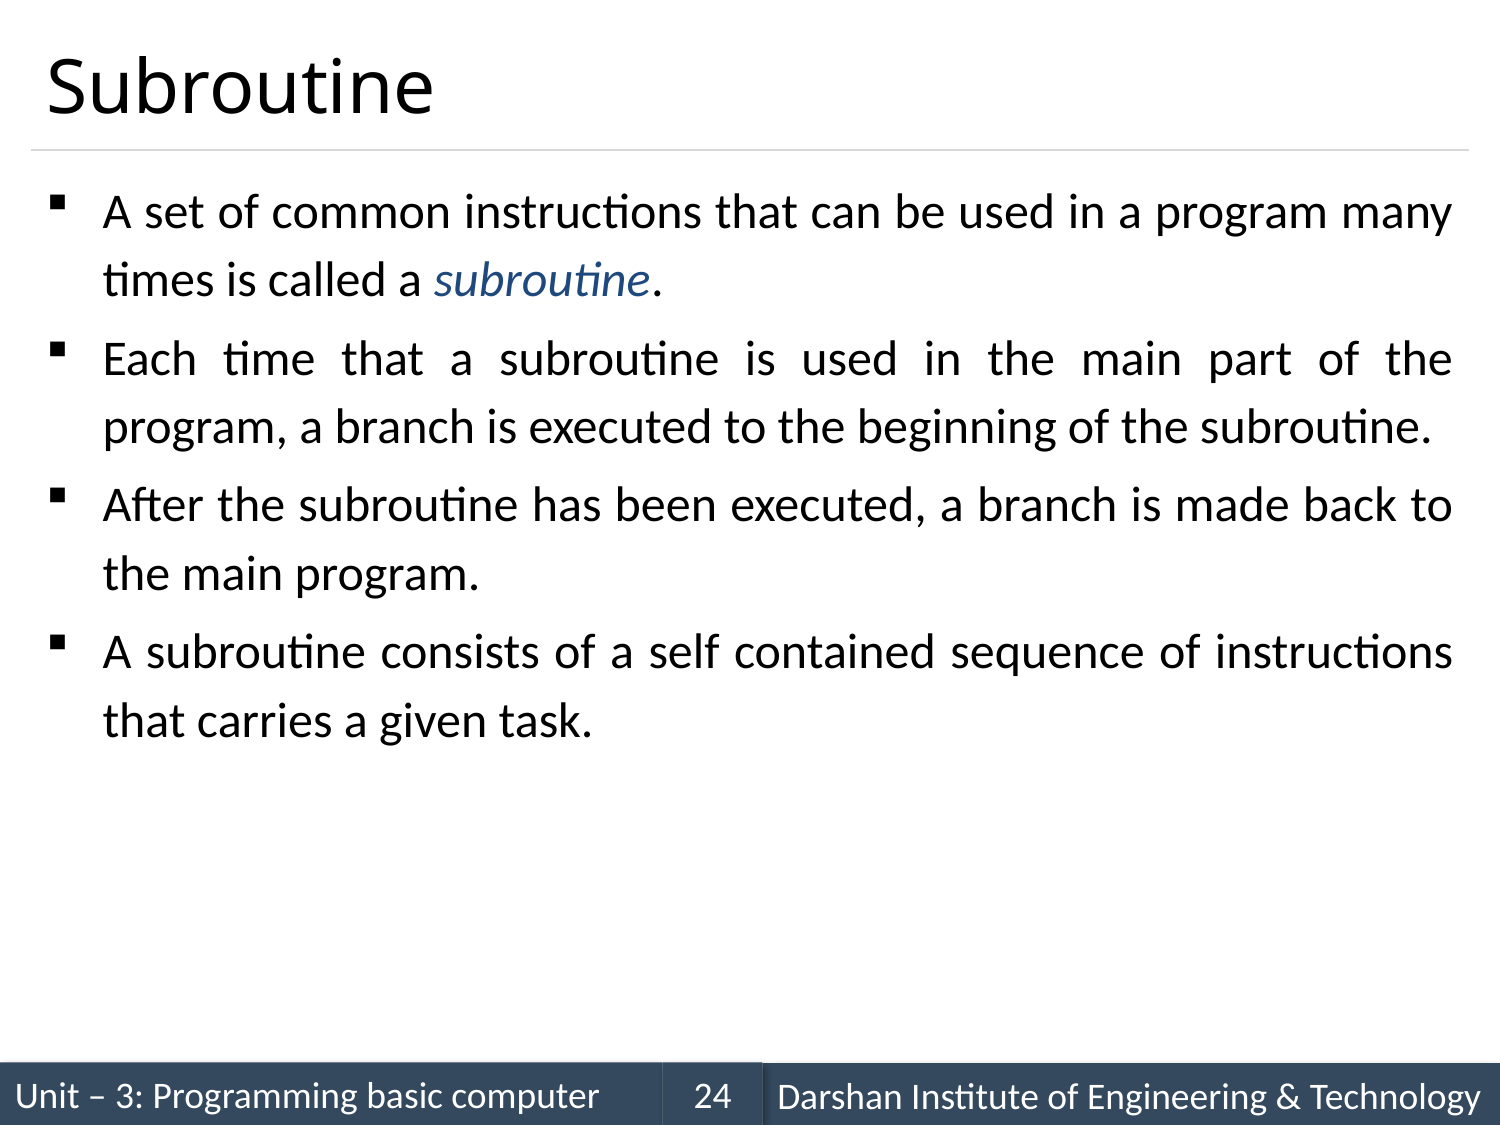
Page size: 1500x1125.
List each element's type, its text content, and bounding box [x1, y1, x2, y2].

title Subroutine [31, 17, 1469, 150]
list A set of common instructions that can be used in a program many times is called a subroutine. Each time that a subroutine is used in the main part of the program, a branch is executed to the beginning of the subroutine. After the subroutine has been executed, a branch is made back to the main program. A subroutine consists of a self contained sequence of instructions that carries a given task. [31, 162, 1469, 1038]
